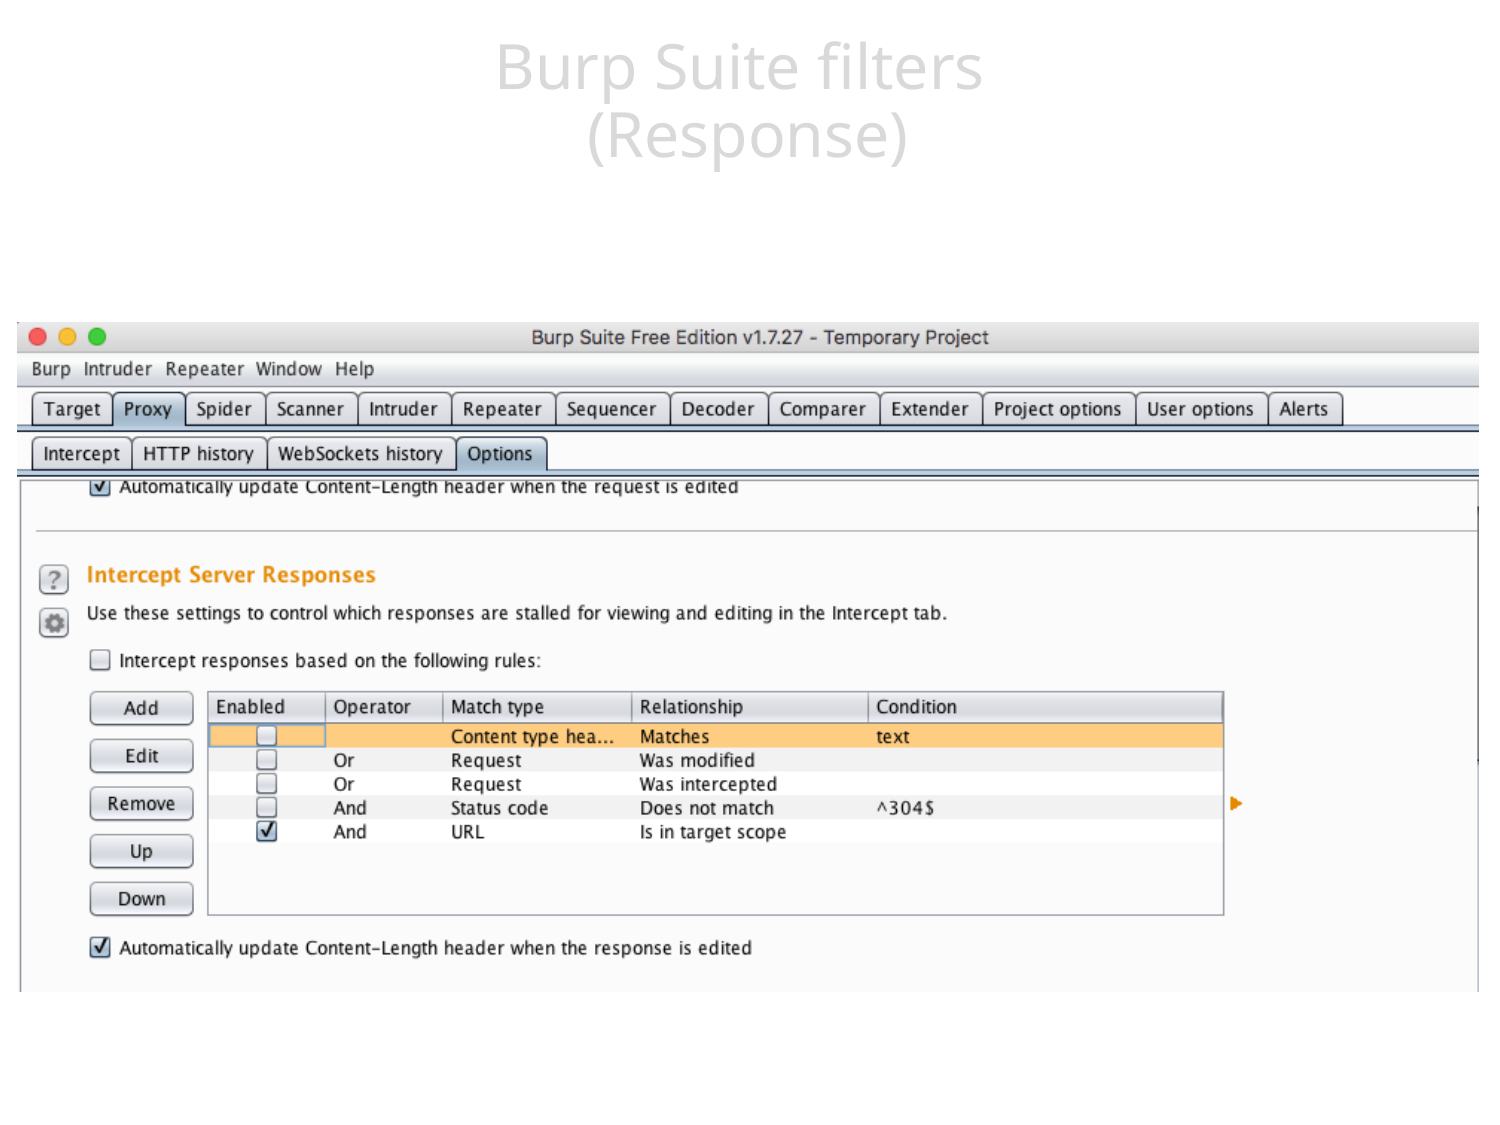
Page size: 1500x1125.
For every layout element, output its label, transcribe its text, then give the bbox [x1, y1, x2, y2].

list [17, 322, 1479, 992]
title Burp Suite filters (Response) [17, 0, 1479, 207]
